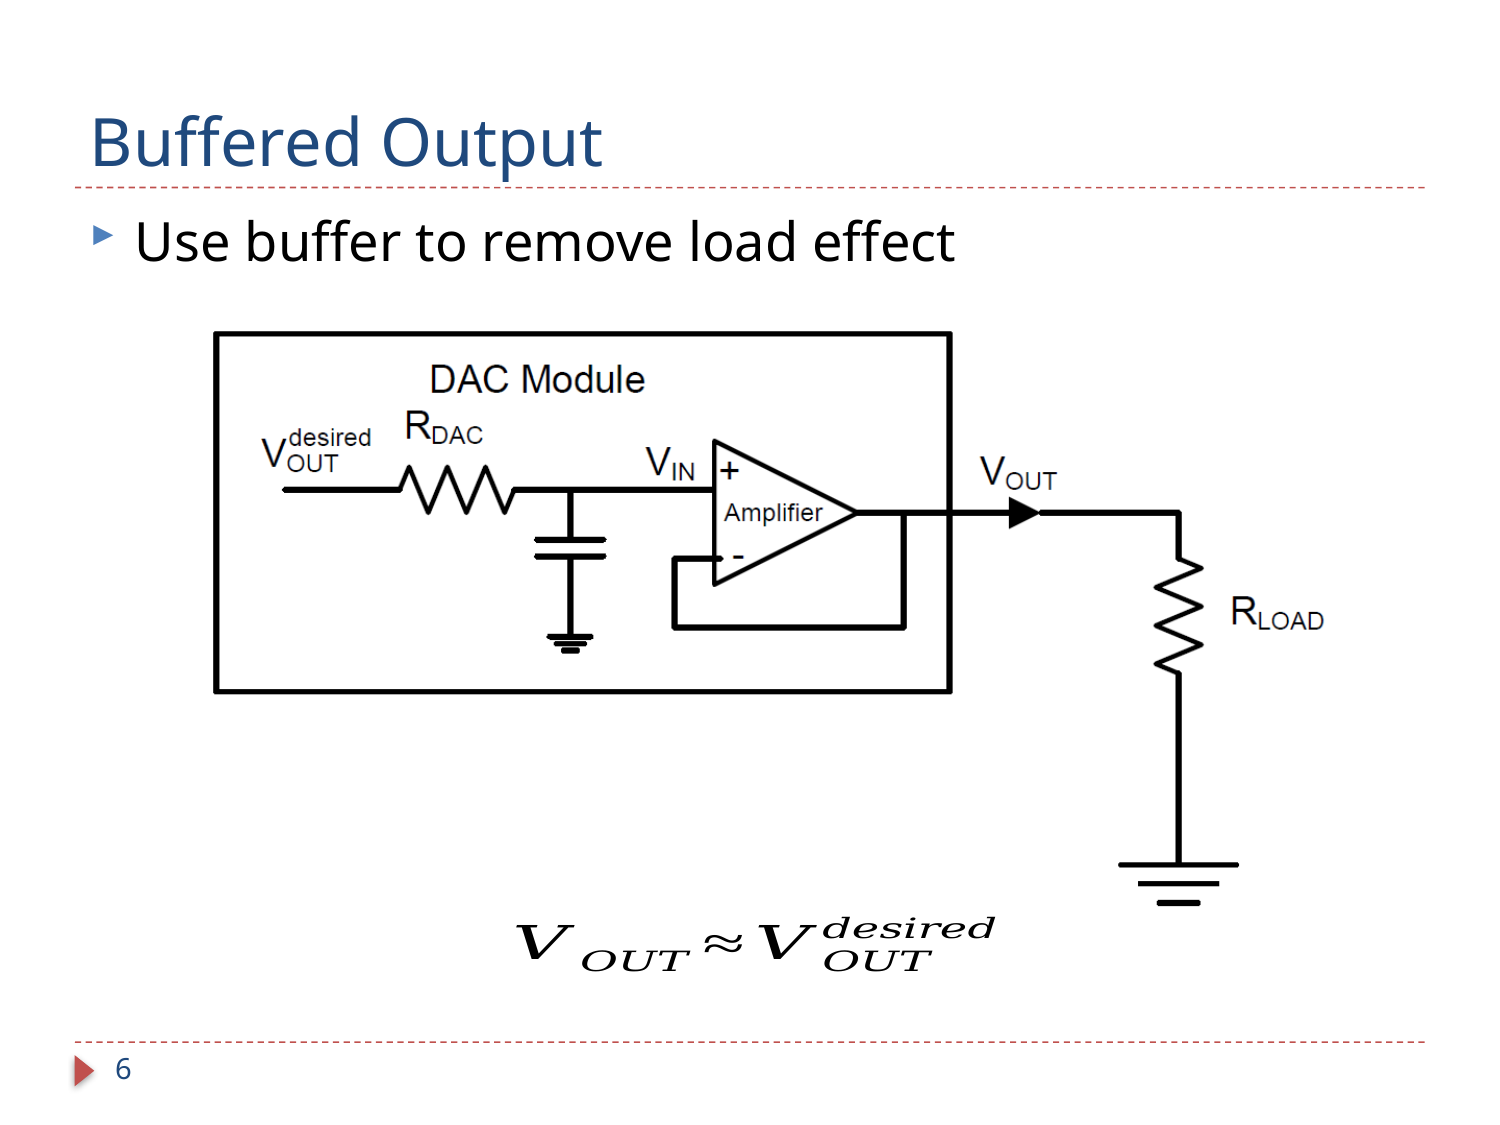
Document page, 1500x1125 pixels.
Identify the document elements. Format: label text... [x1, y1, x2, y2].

title Buffered Output [75, 24, 1425, 188]
list Use buffer to remove load effect [75, 200, 1425, 1010]
slide_number 6 [100, 1042, 426, 1103]
picture [207, 325, 1339, 927]
